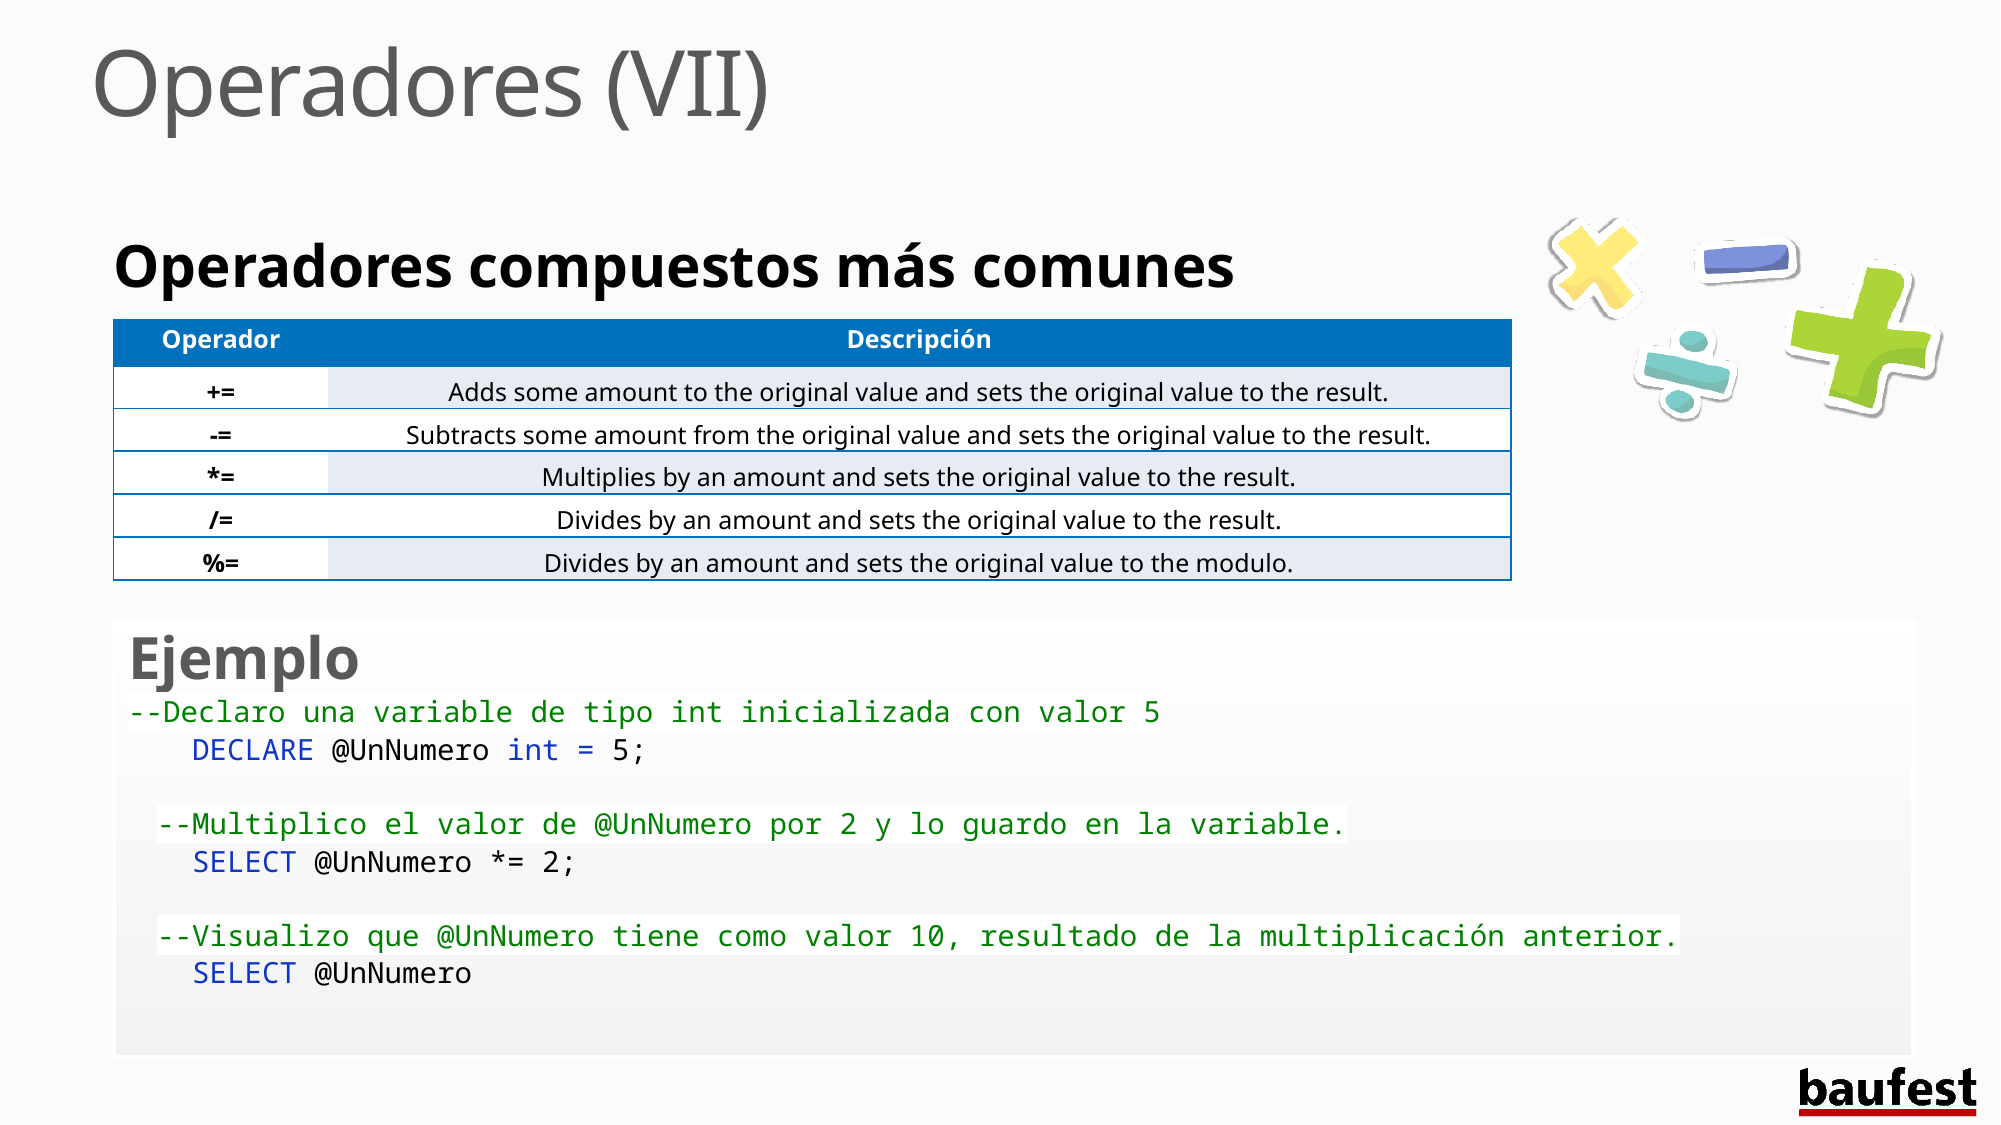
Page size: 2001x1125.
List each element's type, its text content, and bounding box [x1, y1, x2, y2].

table_header Operador [114, 321, 328, 365]
title Operadores (VII) [90, 37, 1920, 138]
table_cell Adds some amount to the original value and sets the original value to the result. [328, 367, 1510, 408]
table_cell %= [114, 538, 328, 579]
table_cell Subtracts some amount from the original value and sets the original value to the result. [328, 409, 1510, 450]
table_cell /= [114, 495, 328, 536]
picture [1545, 216, 1945, 424]
list Operadores compuestos más comunes [113, 237, 1459, 313]
table_cell -= [114, 409, 328, 450]
table_header Descripción [328, 321, 1510, 365]
table_cell += [114, 367, 328, 408]
table_cell Multiplies by an amount and sets the original value to the result. [328, 452, 1510, 493]
picture [1799, 1066, 1977, 1117]
table_cell *= [114, 452, 328, 493]
text_box Ejemplo --Declaro una variable de tipo int inicializada con valor 5 DECLARE @UnNumero int = 5; --Multiplico el valor de @UnNumero por 2 y lo guardo en la variable. SELECT @UnNumero *= 2; --Visualizo que @UnNumero tiene como valor 10, resultado de la multiplicación anterior. SELECT @UnNumero [113, 621, 1914, 1058]
table_cell Divides by an amount and sets the original value to the result. [328, 495, 1510, 536]
table_cell Divides by an amount and sets the original value to the modulo. [328, 538, 1510, 579]
